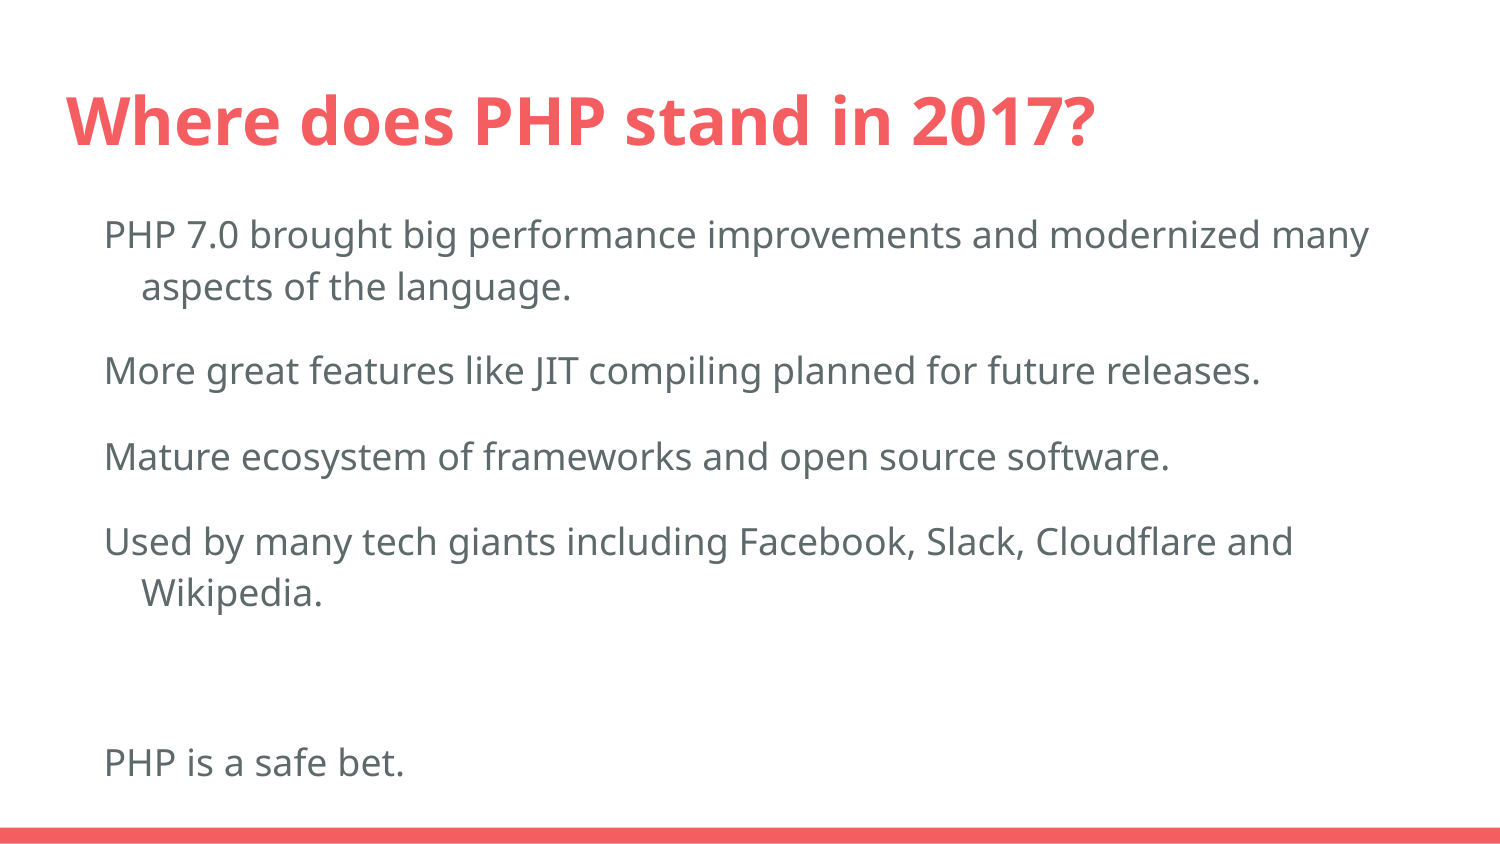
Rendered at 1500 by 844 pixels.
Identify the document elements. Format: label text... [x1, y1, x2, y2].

title Where does PHP stand in 2017? [51, 64, 1449, 167]
list PHP 7.0 brought big performance improvements and modernized many aspects of the language. More great features like JIT compiling planned for future releases. Mature ecosystem of frameworks and open source software. Used by many tech giants including Facebook, Slack, Cloudflare and Wikipedia. PHP is a safe bet. [51, 189, 1449, 750]
